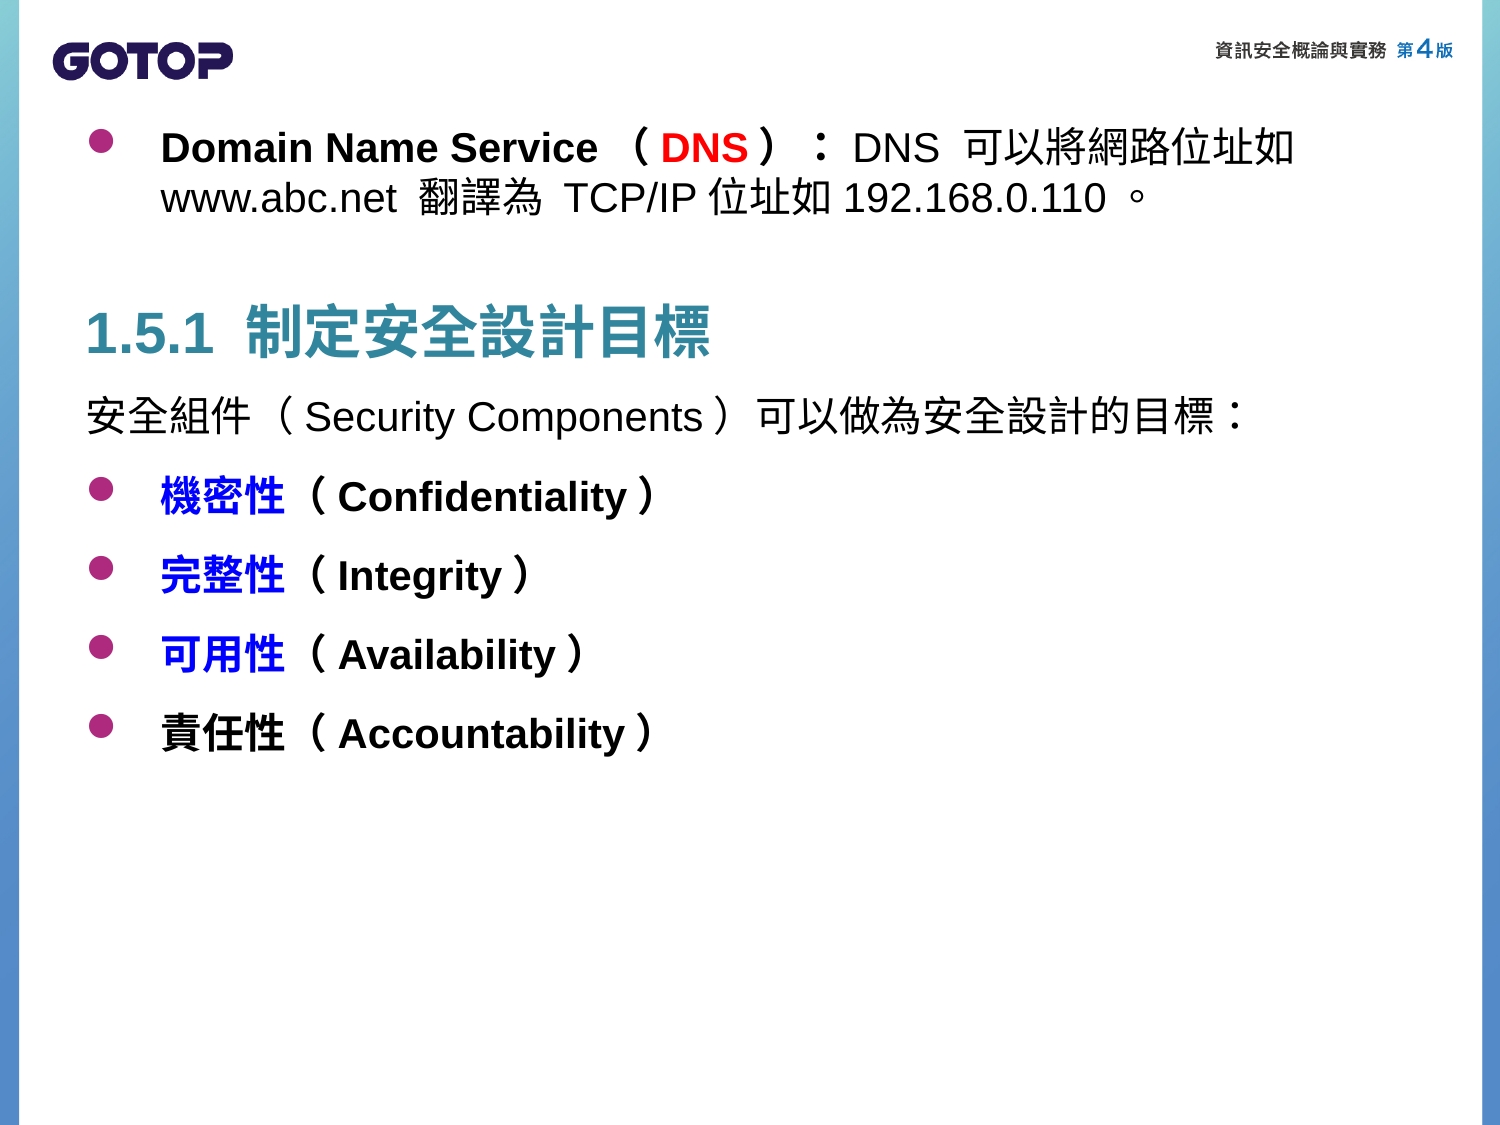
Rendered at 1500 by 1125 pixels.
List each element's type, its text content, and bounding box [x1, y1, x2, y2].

list Domain Name Service（DNS）：DNS 可以將網路位址如 www.abc.net 翻譯為 TCP/IP位址如192.168.0.110。 1.5.1 制定安全設計目標 安全組件（Security Components）可以做為安全設計的目標： 機密性（Confidentiality） 完整性（Integrity） 可用性（Availability） 責任性（Accountability） [70, 113, 1430, 1059]
picture [0, 0, 1500, 1125]
